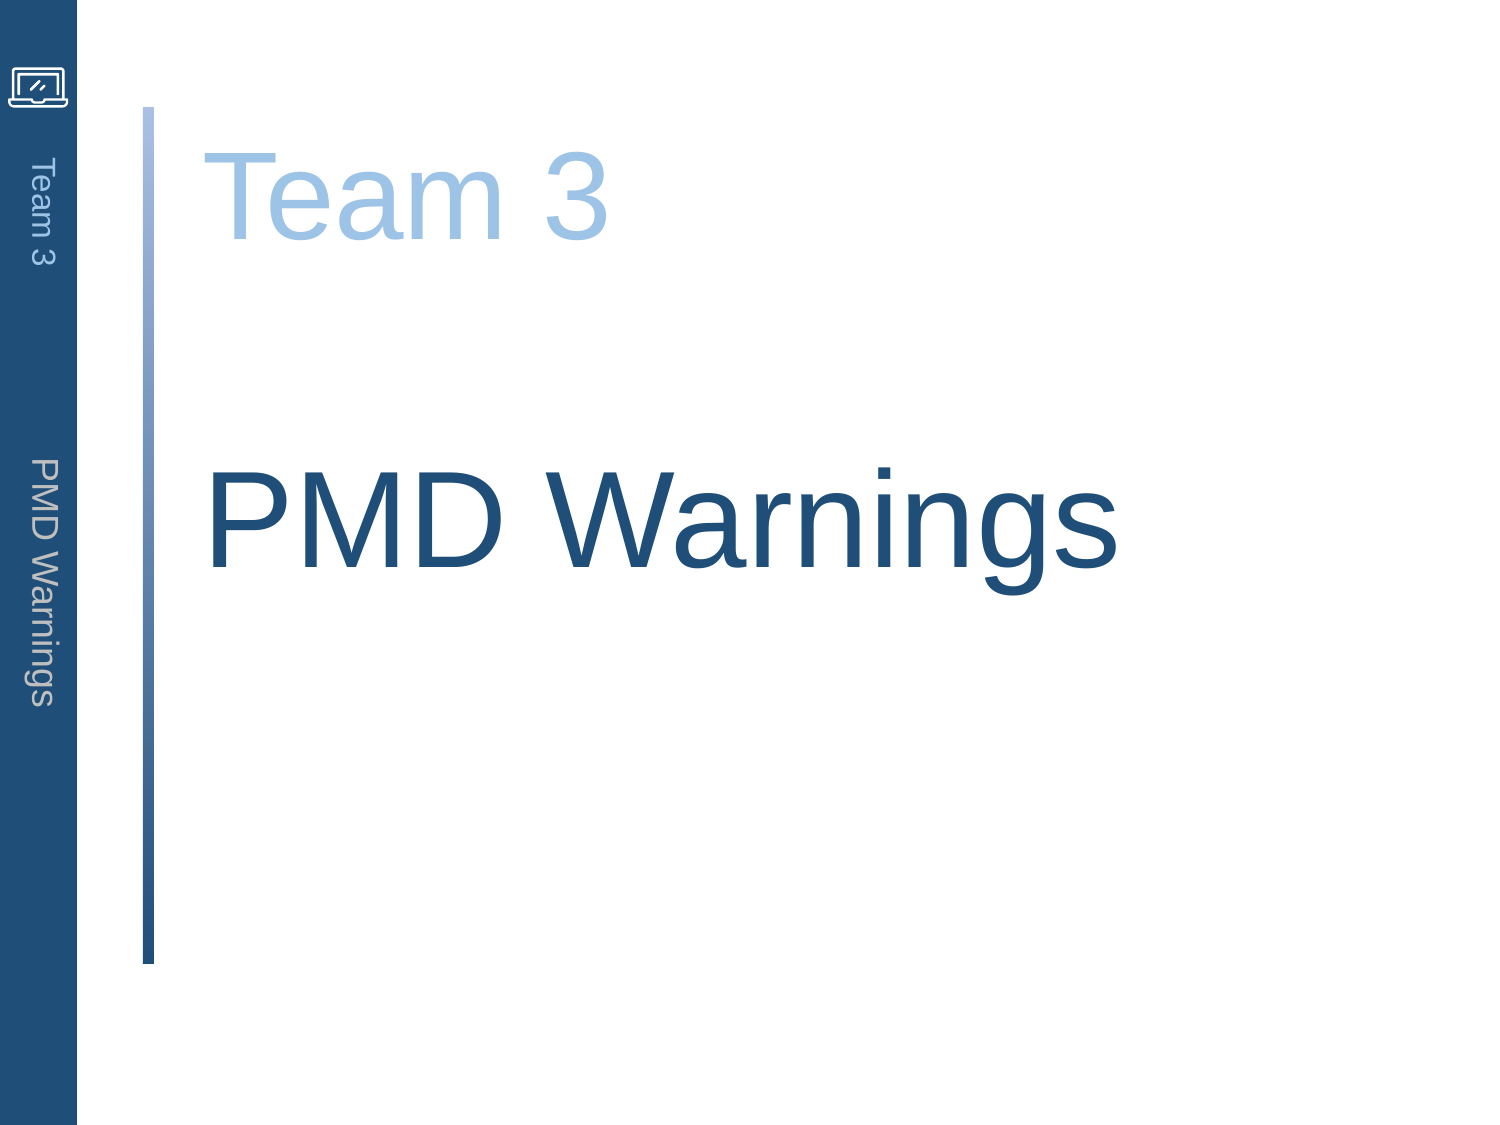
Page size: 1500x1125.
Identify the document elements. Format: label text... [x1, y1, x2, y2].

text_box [8, 67, 69, 108]
text_box [142, 107, 155, 965]
text_box Team 3 PMD Warnings [187, 107, 1468, 603]
text_box Team 3 PMD Warnings [1, 143, 78, 1058]
text_box [0, 0, 78, 1125]
